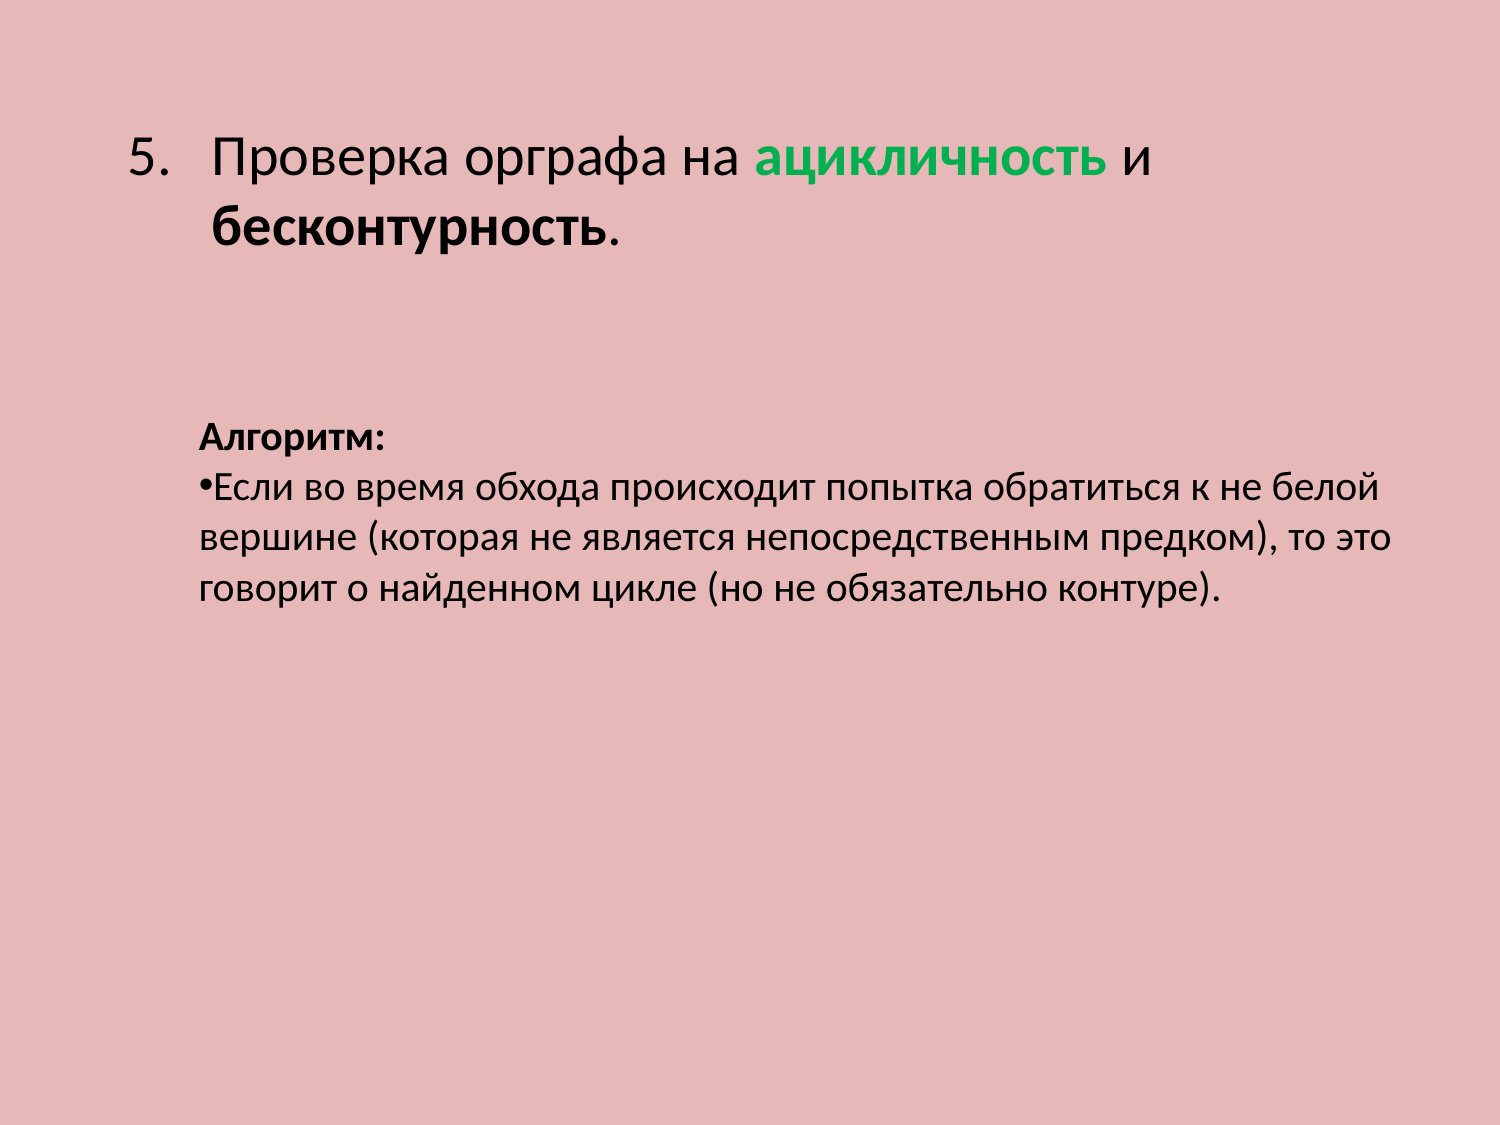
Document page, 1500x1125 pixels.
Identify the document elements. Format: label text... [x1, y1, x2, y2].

text_box Алгоритм: Если во время обхода происходит попытка обратиться к не белой вершине (которая не является непосредственным предком), то это говорит о найденном цикле (но не обязательно контуре). [183, 384, 1459, 634]
text_box Проверка орграфа на ацикличность и бесконтурность. [112, 66, 1388, 308]
